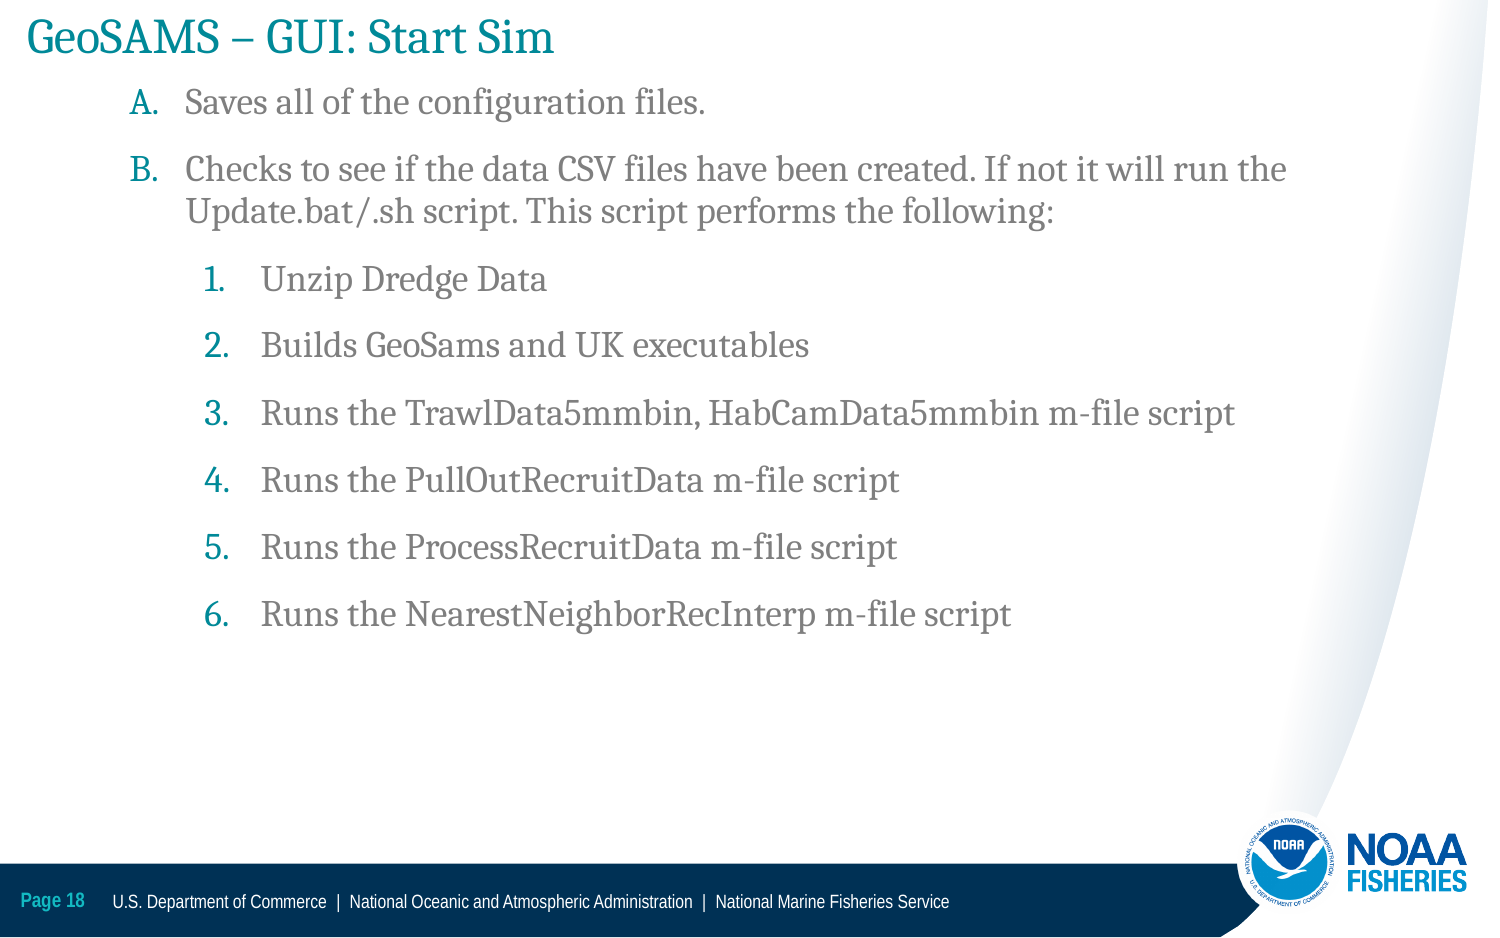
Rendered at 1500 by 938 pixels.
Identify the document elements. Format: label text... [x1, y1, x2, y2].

picture [1458, 874, 1467, 881]
title GeoSAMS – GUI: Start Sim [12, 1, 1397, 73]
list Saves all of the configuration files. Checks to see if the data CSV files have been created. If not it will run the Update.bat/.sh script. This script performs the following: Unzip Dredge Data Builds GeoSams and UK executables Runs the TrawlData5mmbin, HabCamData5mmbin m-file script Runs the PullOutRecruitData m-file script Runs the ProcessRecruitData m-file script Runs the NearestNeighborRecInterp m-file script [114, 72, 1348, 839]
picture [1237, 810, 1467, 914]
text_box [730, 443, 769, 494]
